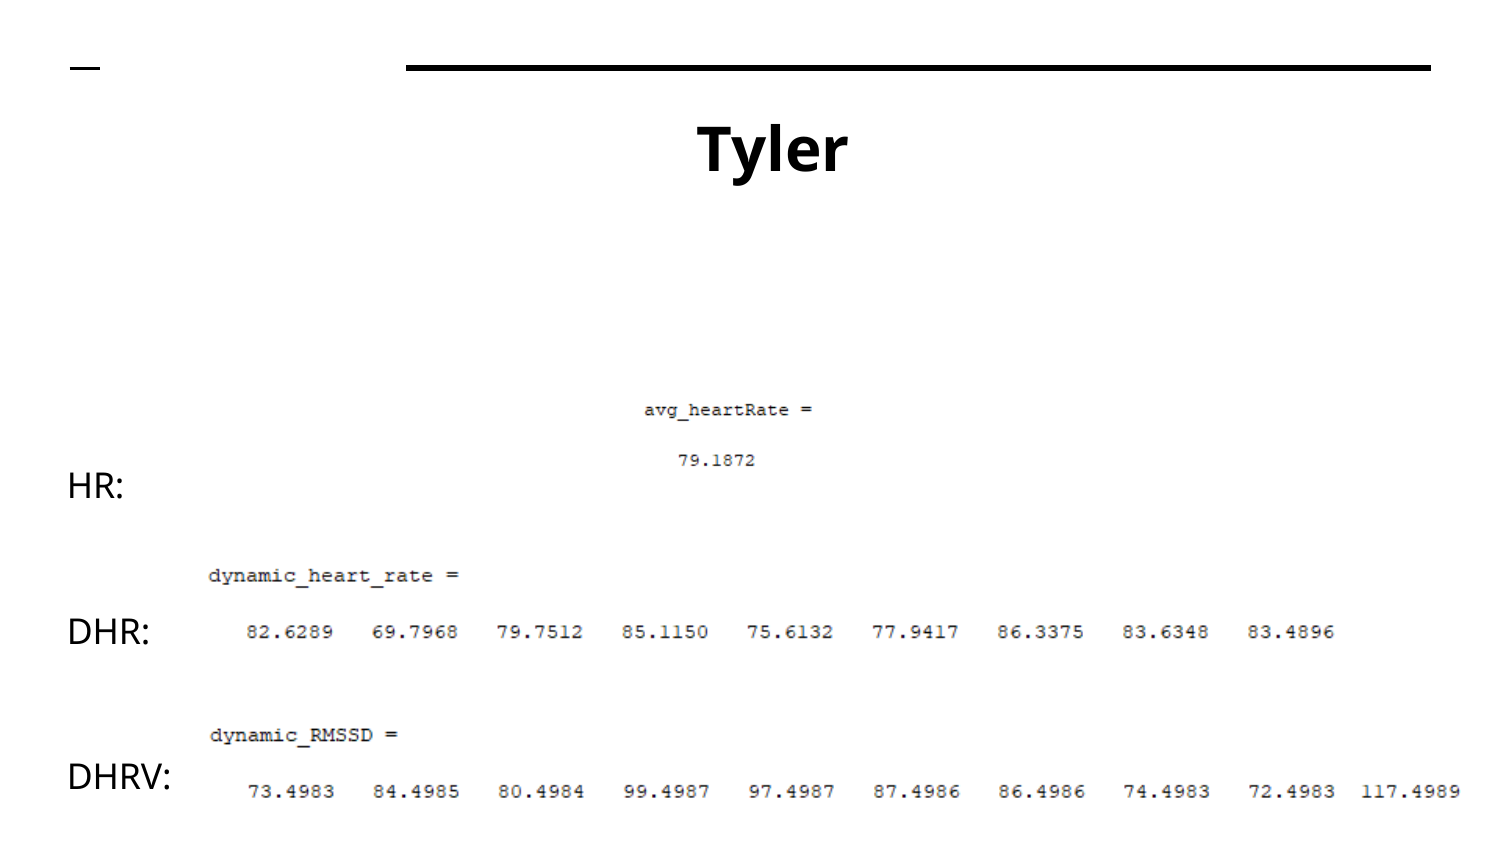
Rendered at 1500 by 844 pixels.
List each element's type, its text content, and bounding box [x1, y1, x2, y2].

picture [640, 400, 826, 490]
title Tyler [393, 94, 1431, 199]
picture [207, 706, 1490, 834]
list HR: DHR: DHRV: [51, 253, 1449, 815]
picture [207, 562, 1352, 665]
